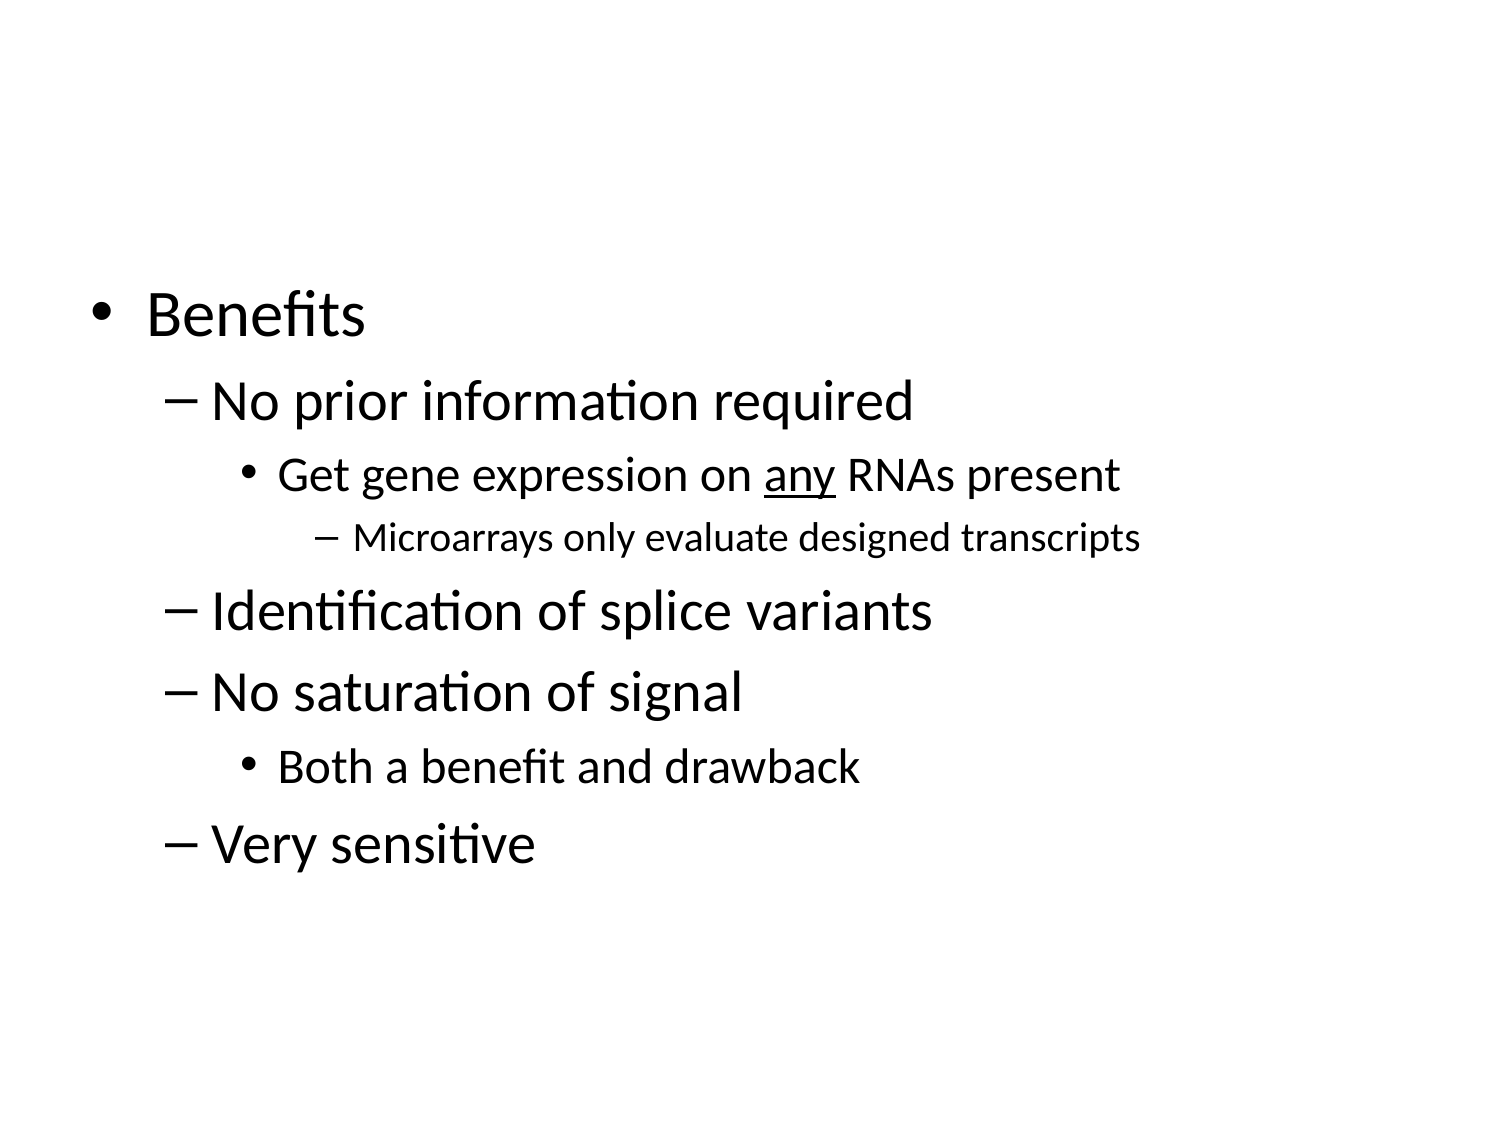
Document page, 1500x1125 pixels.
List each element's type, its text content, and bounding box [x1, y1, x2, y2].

list Benefits No prior information required Get gene expression on any RNAs present Microarrays only evaluate designed transcripts Identification of splice variants No saturation of signal Both a benefit and drawback Very sensitive [75, 262, 1425, 1005]
